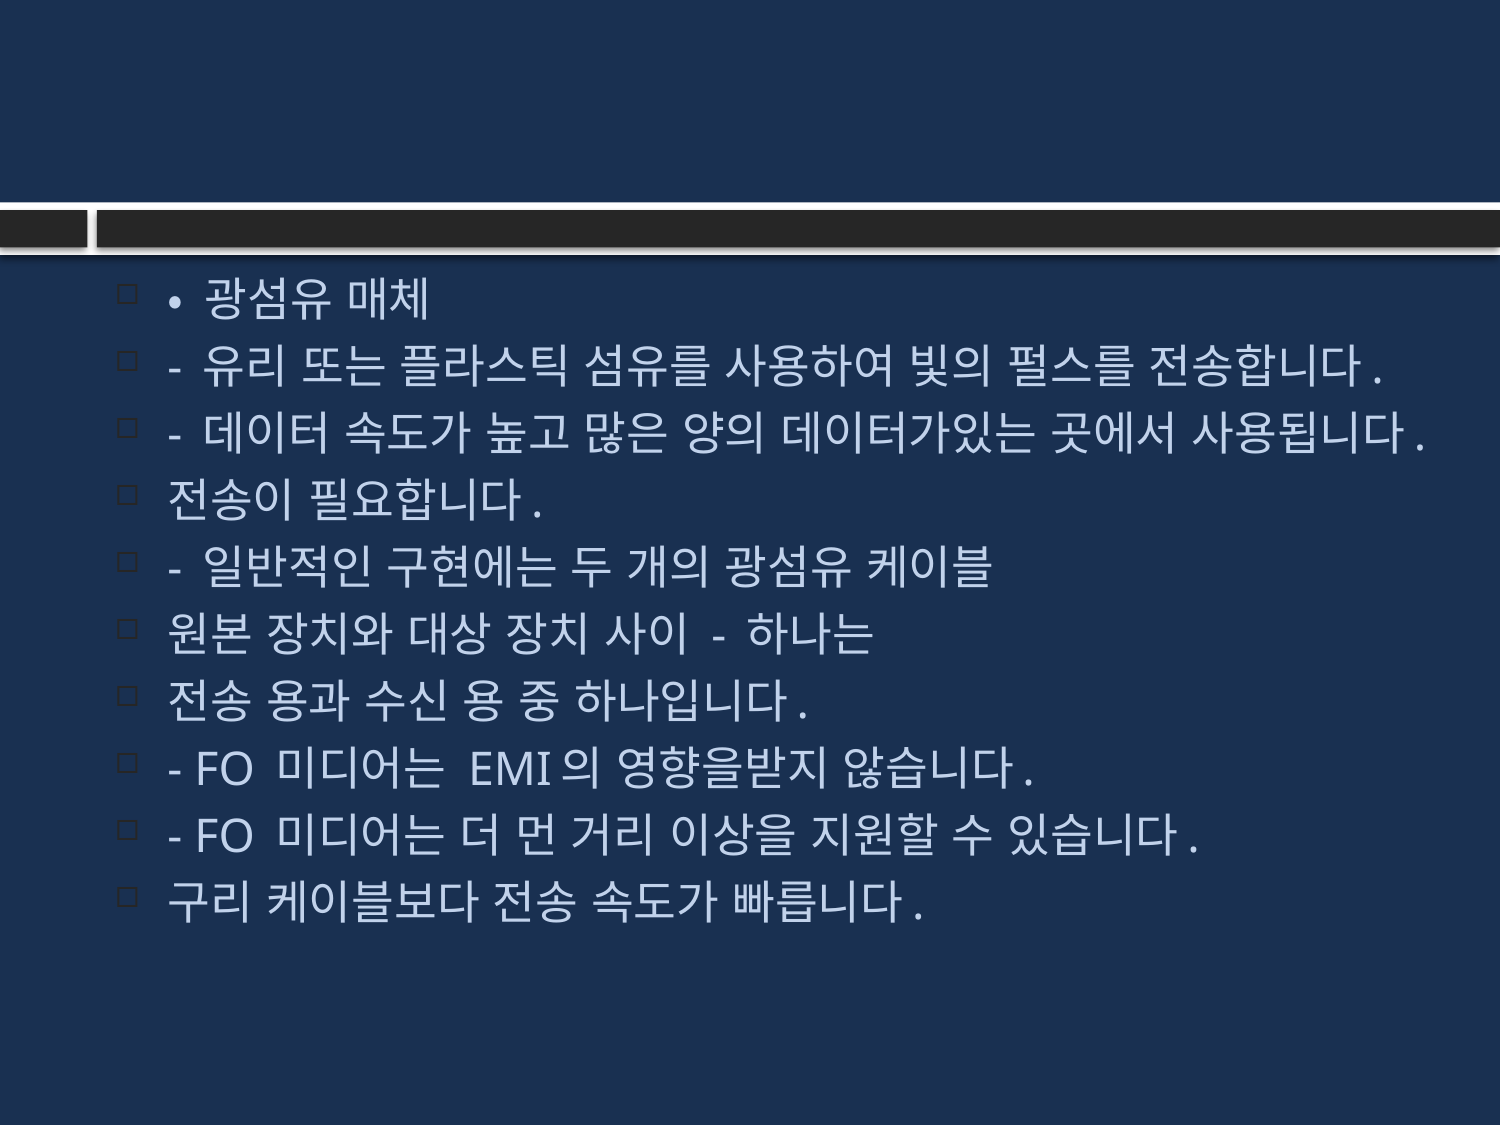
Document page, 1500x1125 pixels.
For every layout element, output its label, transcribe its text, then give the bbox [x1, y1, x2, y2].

list • 광섬유 매체 - 유리 또는 플라스틱 섬유를 사용하여 빛의 펄스를 전송합니다. - 데이터 속도가 높고 많은 양의 데이터가있는 곳에서 사용됩니다. 전송이 필요합니다. - 일반적인 구현에는 두 개의 광섬유 케이블 원본 장치와 대상 장치 사이 - 하나는 전송 용과 수신 용 중 하나입니다. - FO 미디어는 EMI의 영향을받지 않습니다. - FO 미디어는 더 먼 거리 이상을 지원할 수 있습니다. 구리 케이블보다 전송 속도가 빠릅니다. [100, 262, 1438, 1000]
